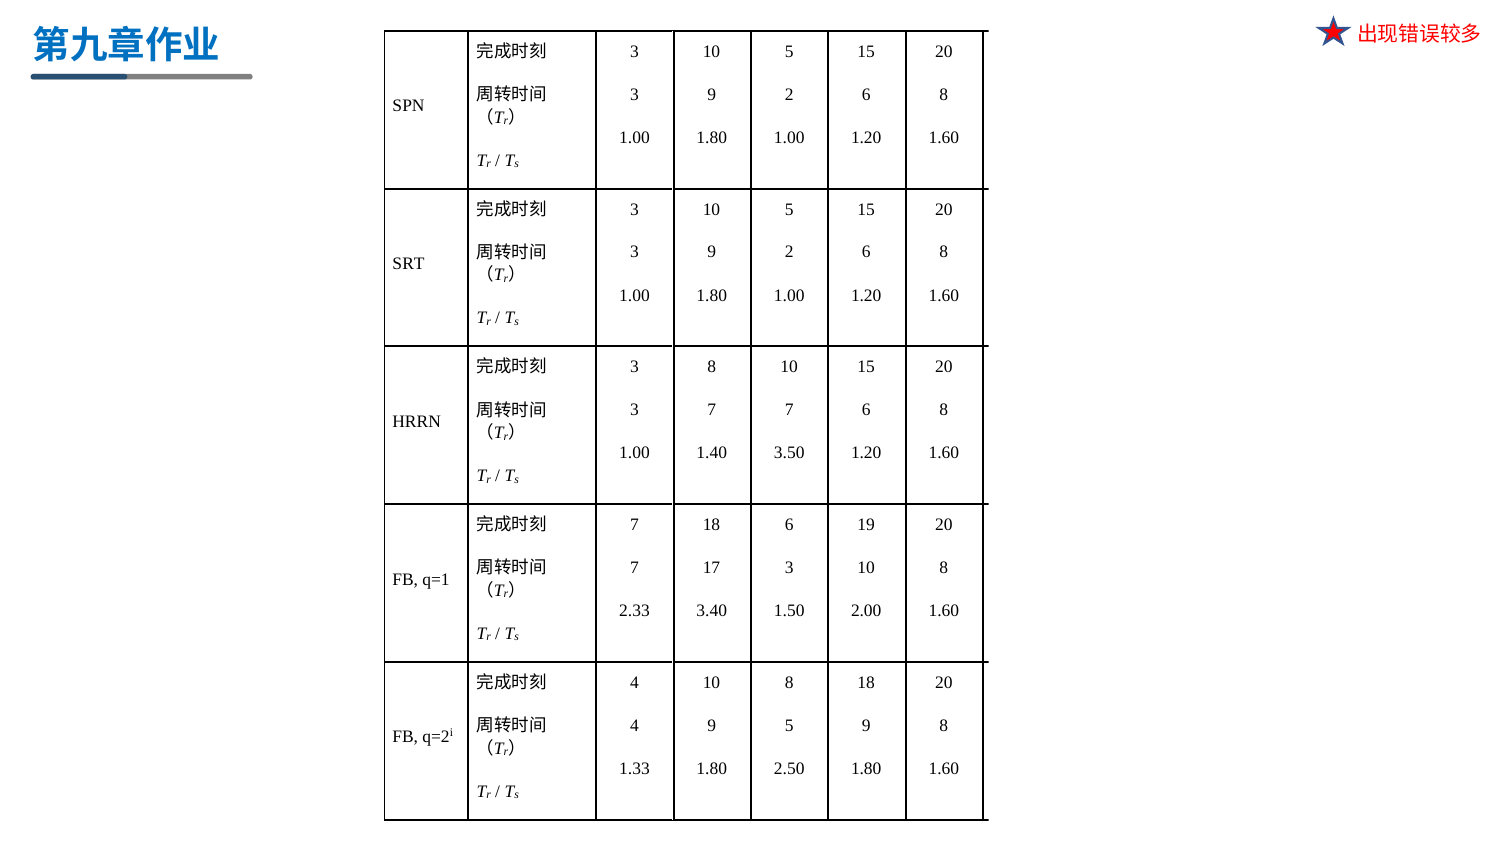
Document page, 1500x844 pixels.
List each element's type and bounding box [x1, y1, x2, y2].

picture [383, 29, 989, 844]
text_box [24, 16, 277, 80]
text_box [1318, 12, 1498, 54]
